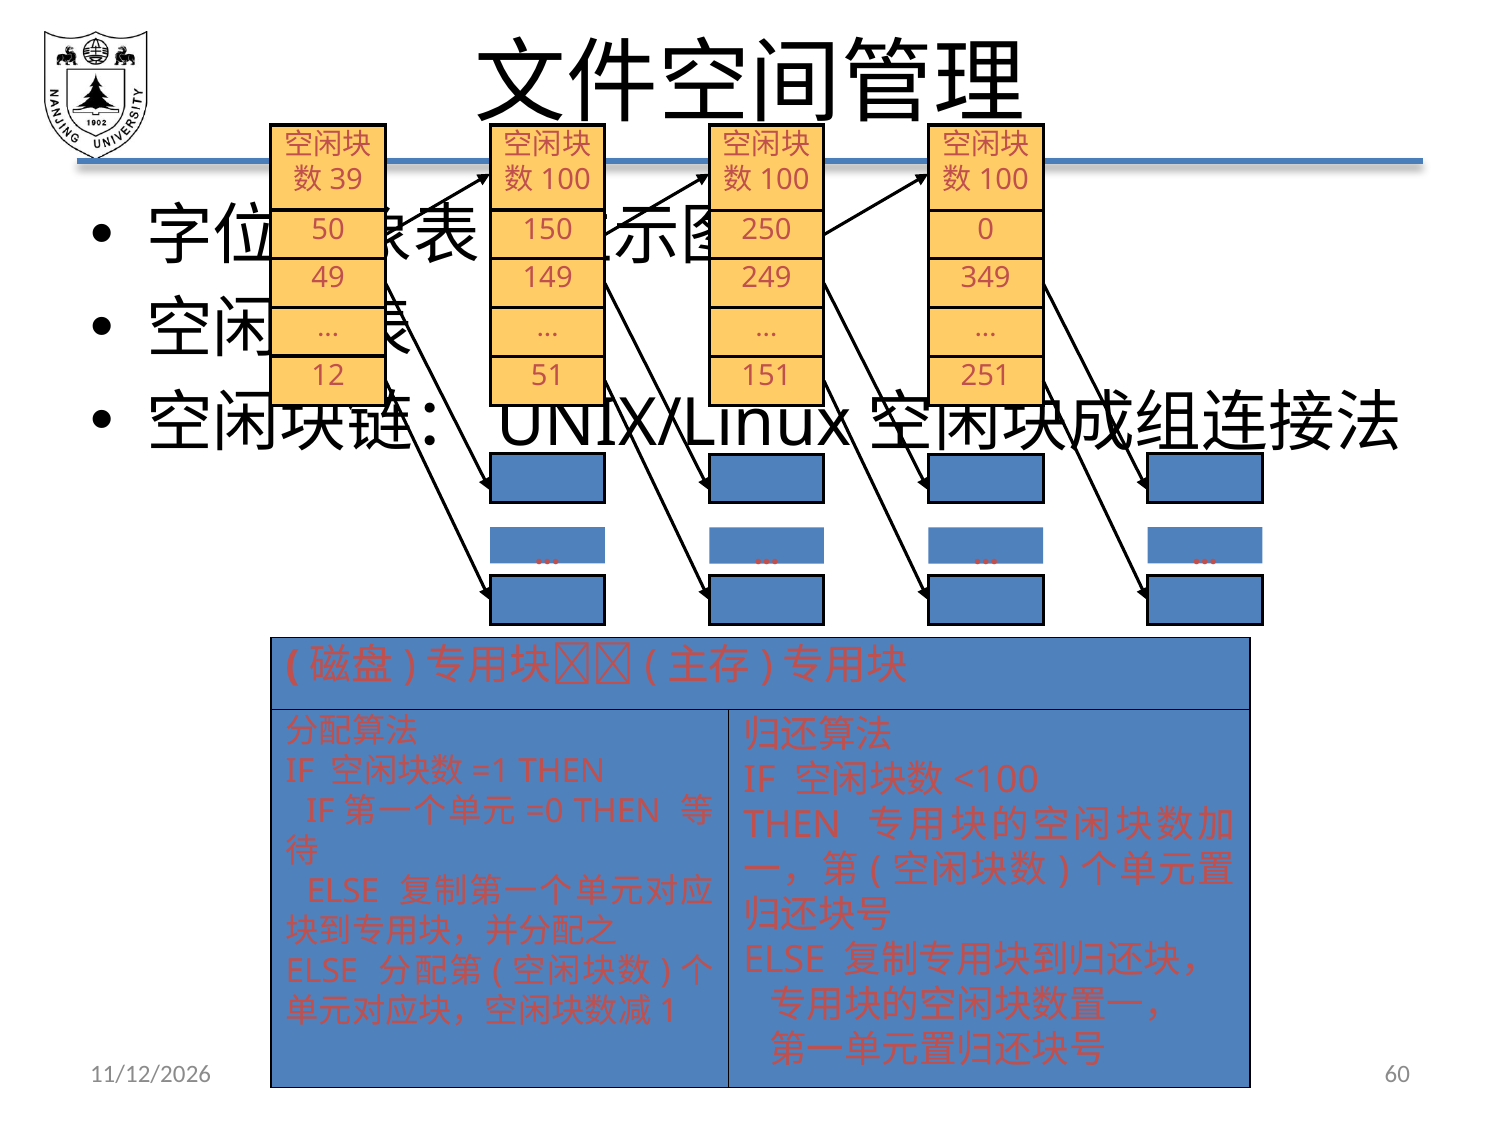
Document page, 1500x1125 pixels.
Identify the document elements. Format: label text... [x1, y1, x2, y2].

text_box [270, 124, 1263, 1088]
slide_number 60 [1074, 1042, 1425, 1103]
title 文件空间管理 [75, 0, 1425, 161]
list 字位映象表（位示图） 空闲区表 空闲块链：UNIX/Linux空闲块成组连接法 [1267, 184, 1425, 1005]
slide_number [75, 1042, 425, 1103]
list 字位映象表（位示图） 空闲区表 空闲块链：UNIX/Linux空闲块成组连接法 [75, 184, 265, 1005]
picture [41, 30, 75, 161]
